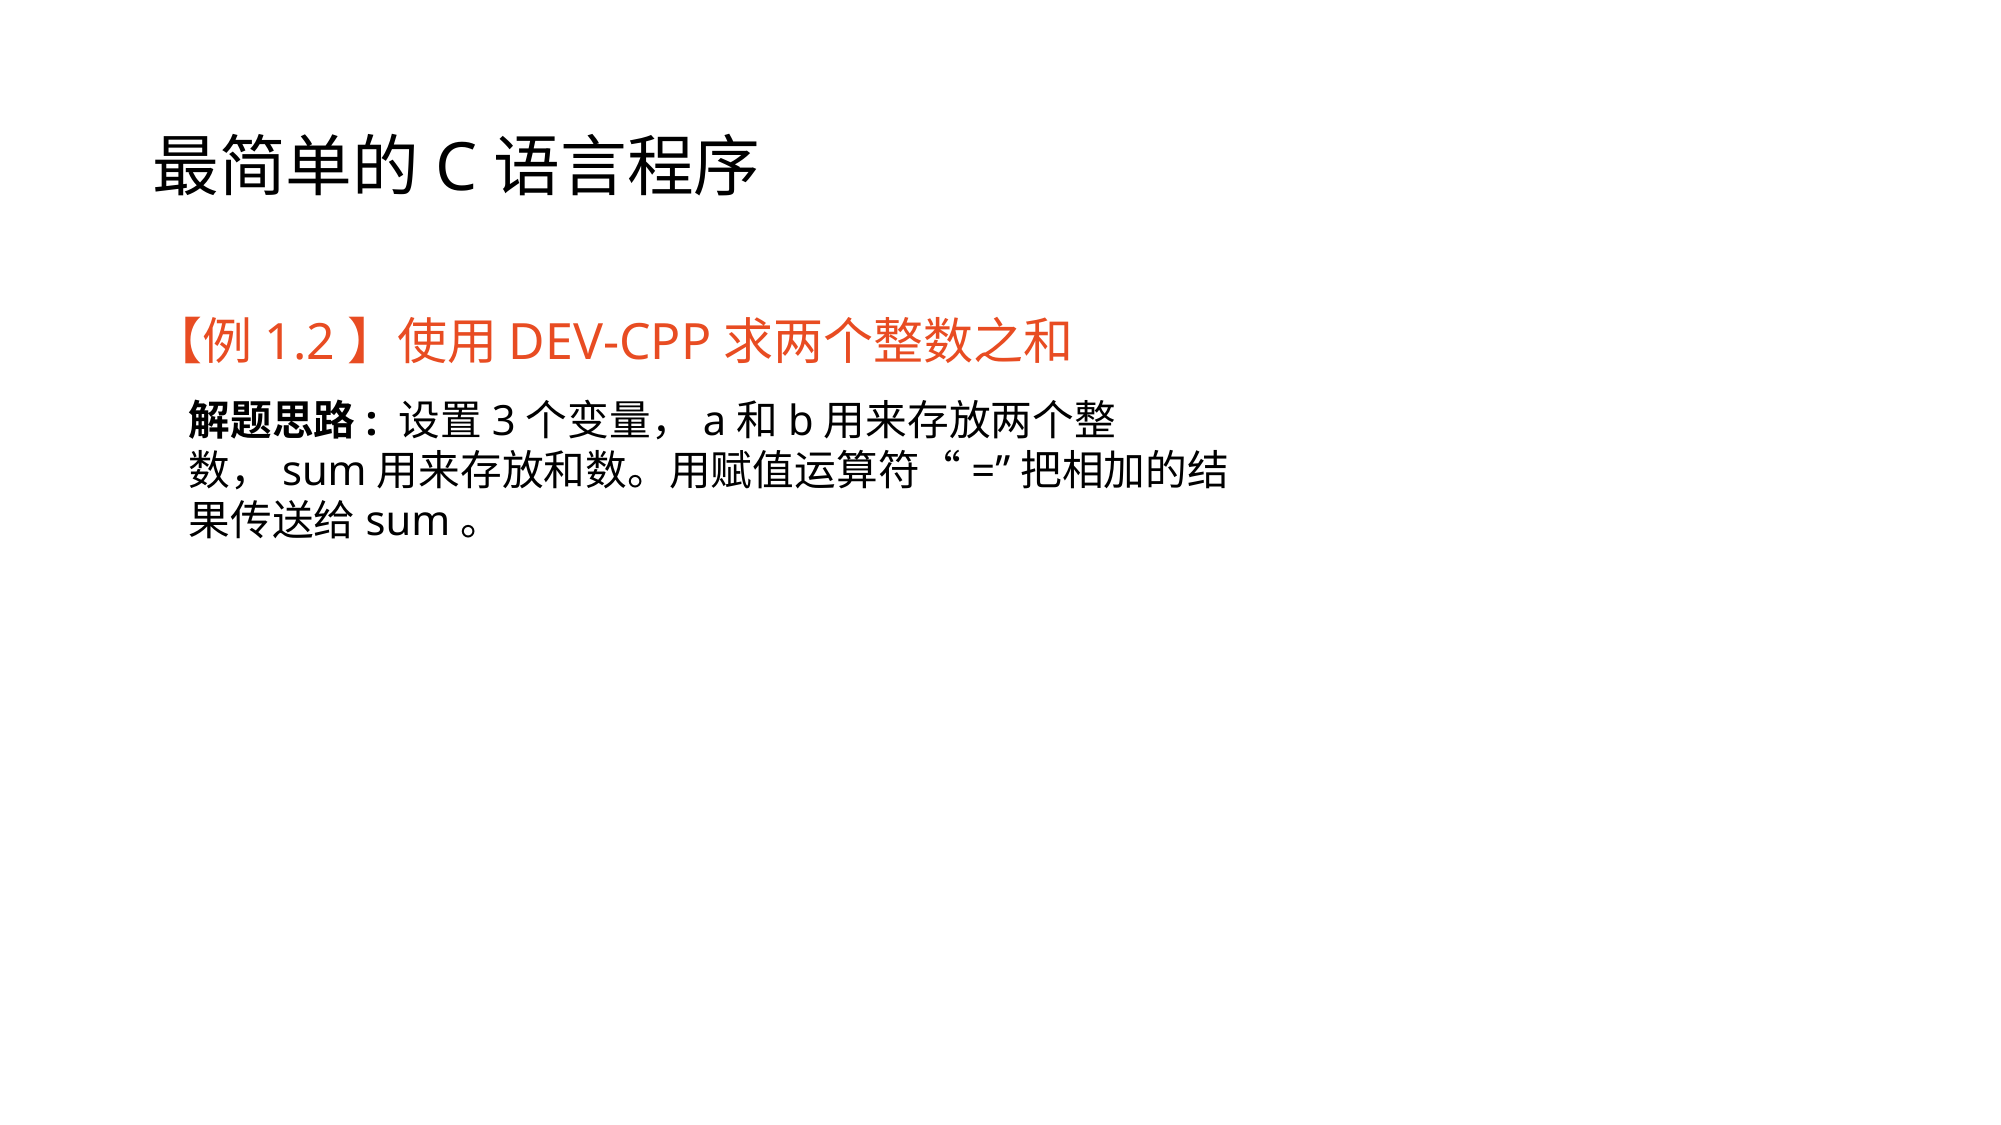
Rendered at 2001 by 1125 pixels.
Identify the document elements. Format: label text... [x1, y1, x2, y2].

title 最简单的C语言程序 [137, 59, 1863, 278]
text_box 解题思路: 设置3个变量，a和b用来存放两个整数，sum用来存放和数。用赋值运算符“=”把相加的结果传送给sum。 [173, 386, 1285, 552]
list 【例1.2】使用DEV-CPP求两个整数之和 [137, 289, 1324, 387]
